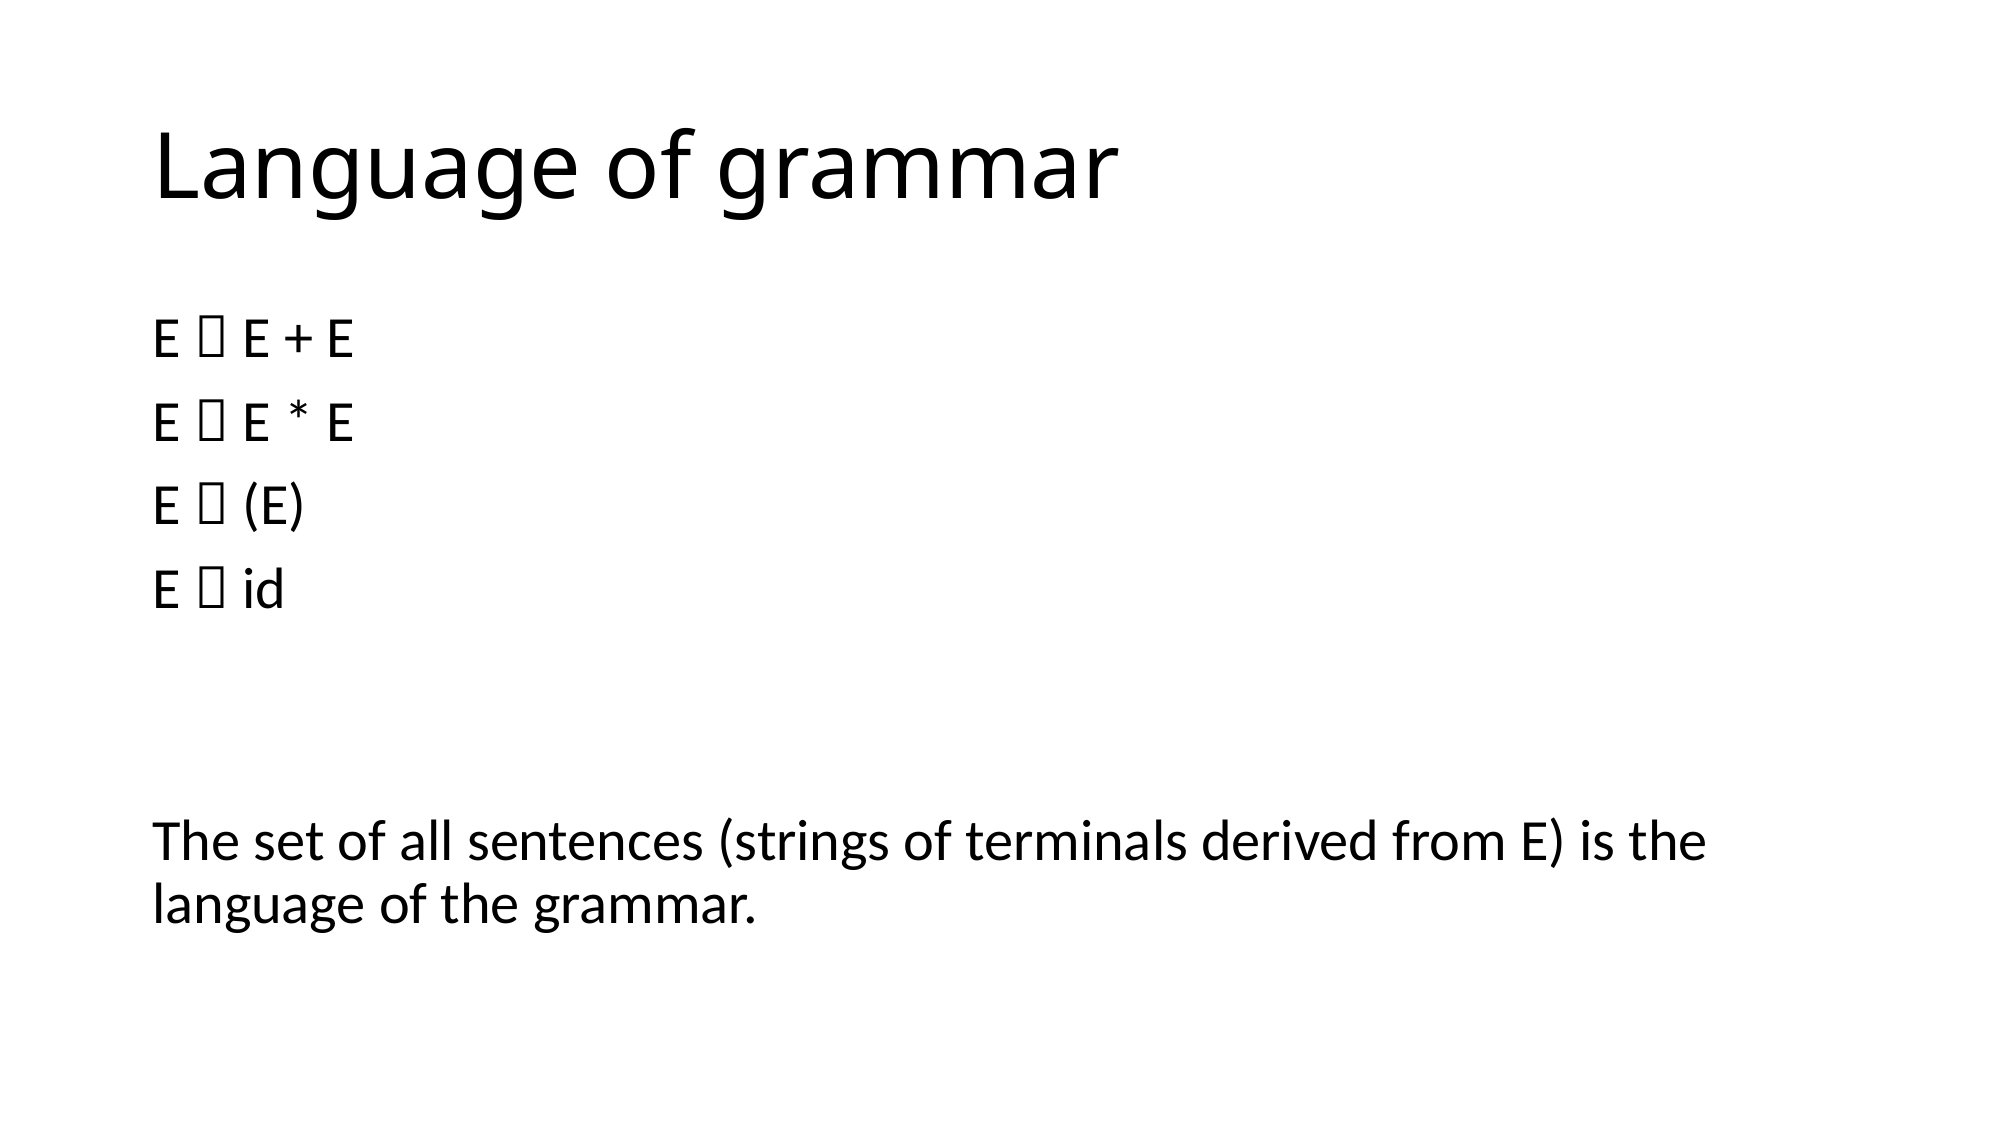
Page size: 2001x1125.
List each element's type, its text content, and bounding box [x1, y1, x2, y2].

title Language of grammar [137, 59, 1863, 278]
list E  E + E E  E * E E  (E) E  id The set of all sentences (strings of terminals derived from E) is the language of the grammar. [137, 299, 1863, 1014]
